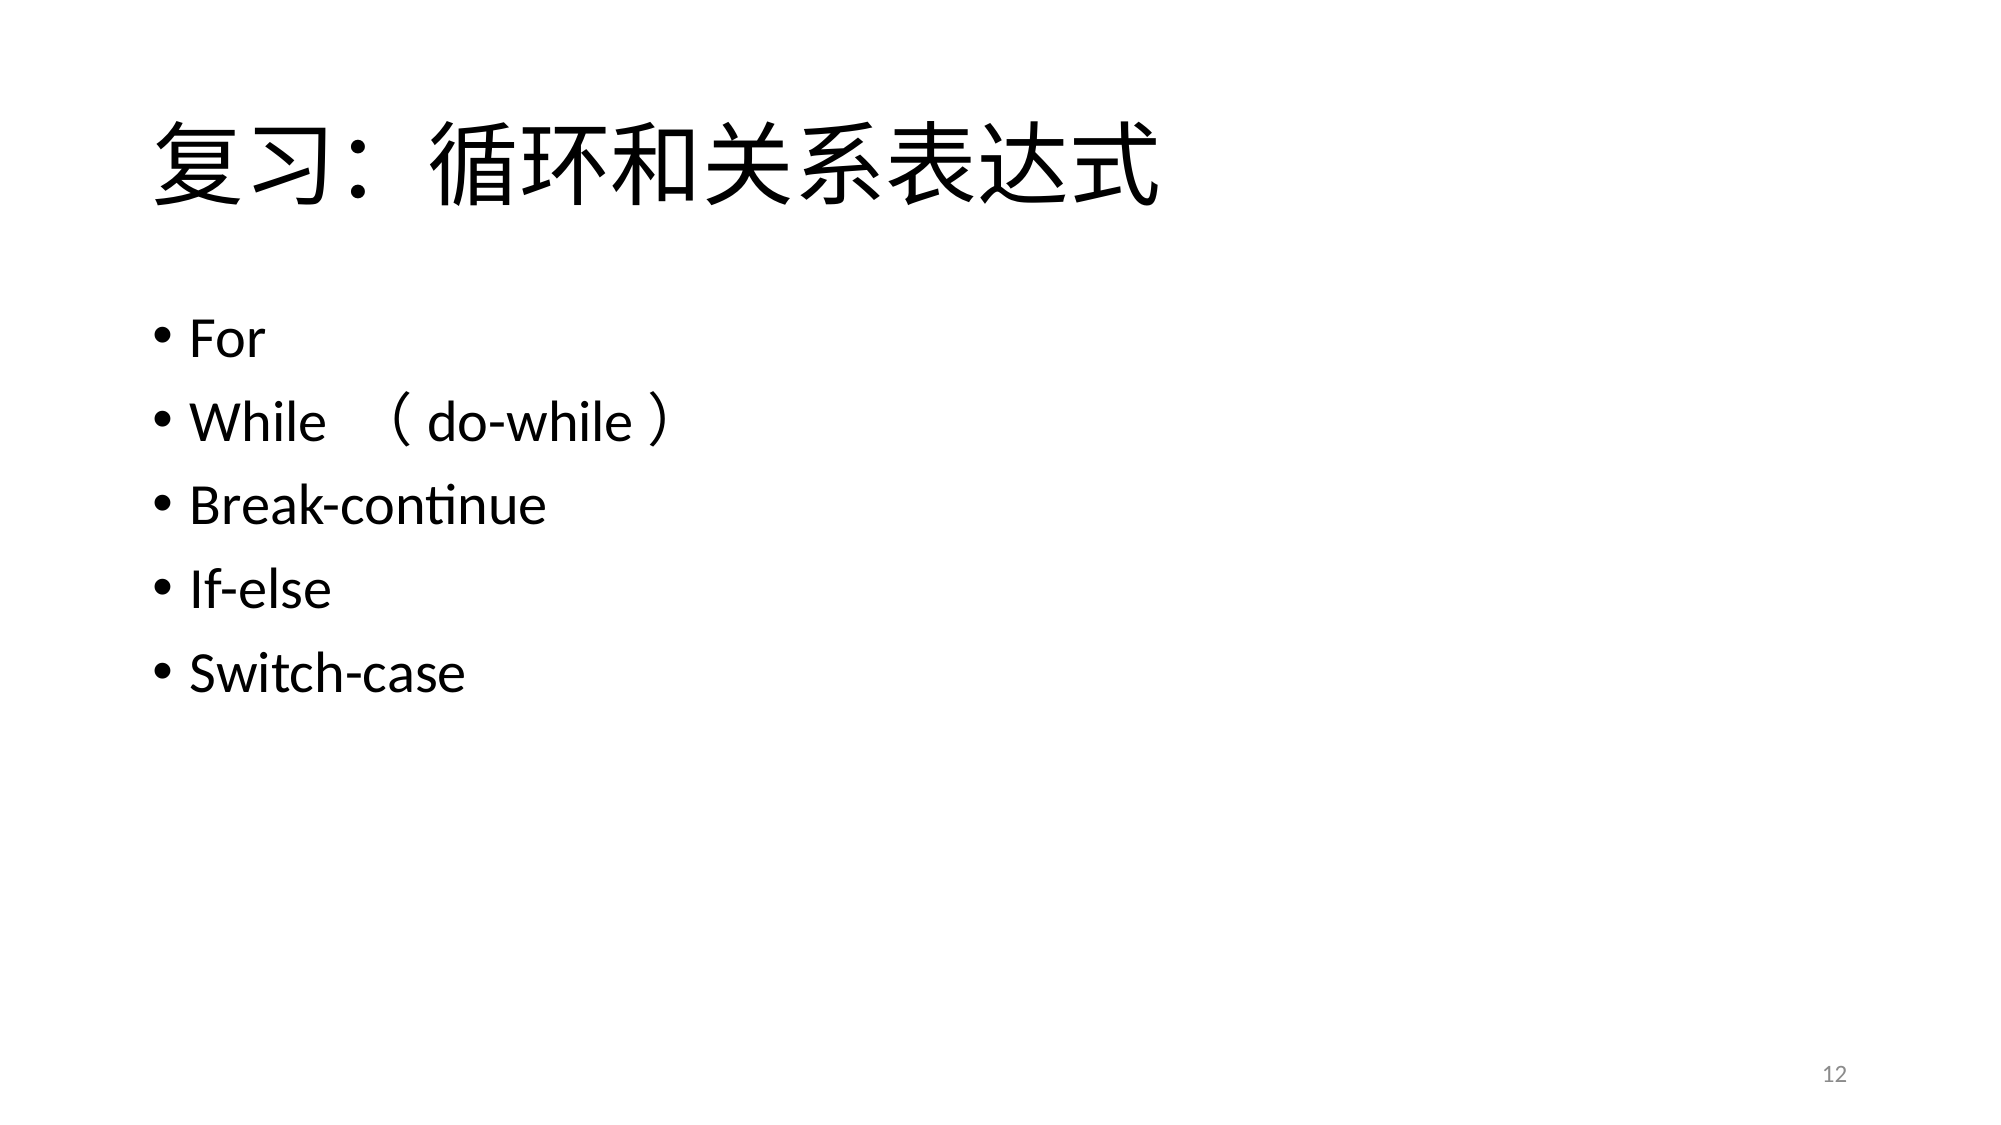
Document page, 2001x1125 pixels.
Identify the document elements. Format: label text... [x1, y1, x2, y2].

slide_number 12 [1412, 1042, 1863, 1103]
title 复习：循环和关系表达式 [137, 59, 1863, 278]
list For While （do-while） Break-continue If-else Switch-case [137, 299, 1863, 1014]
